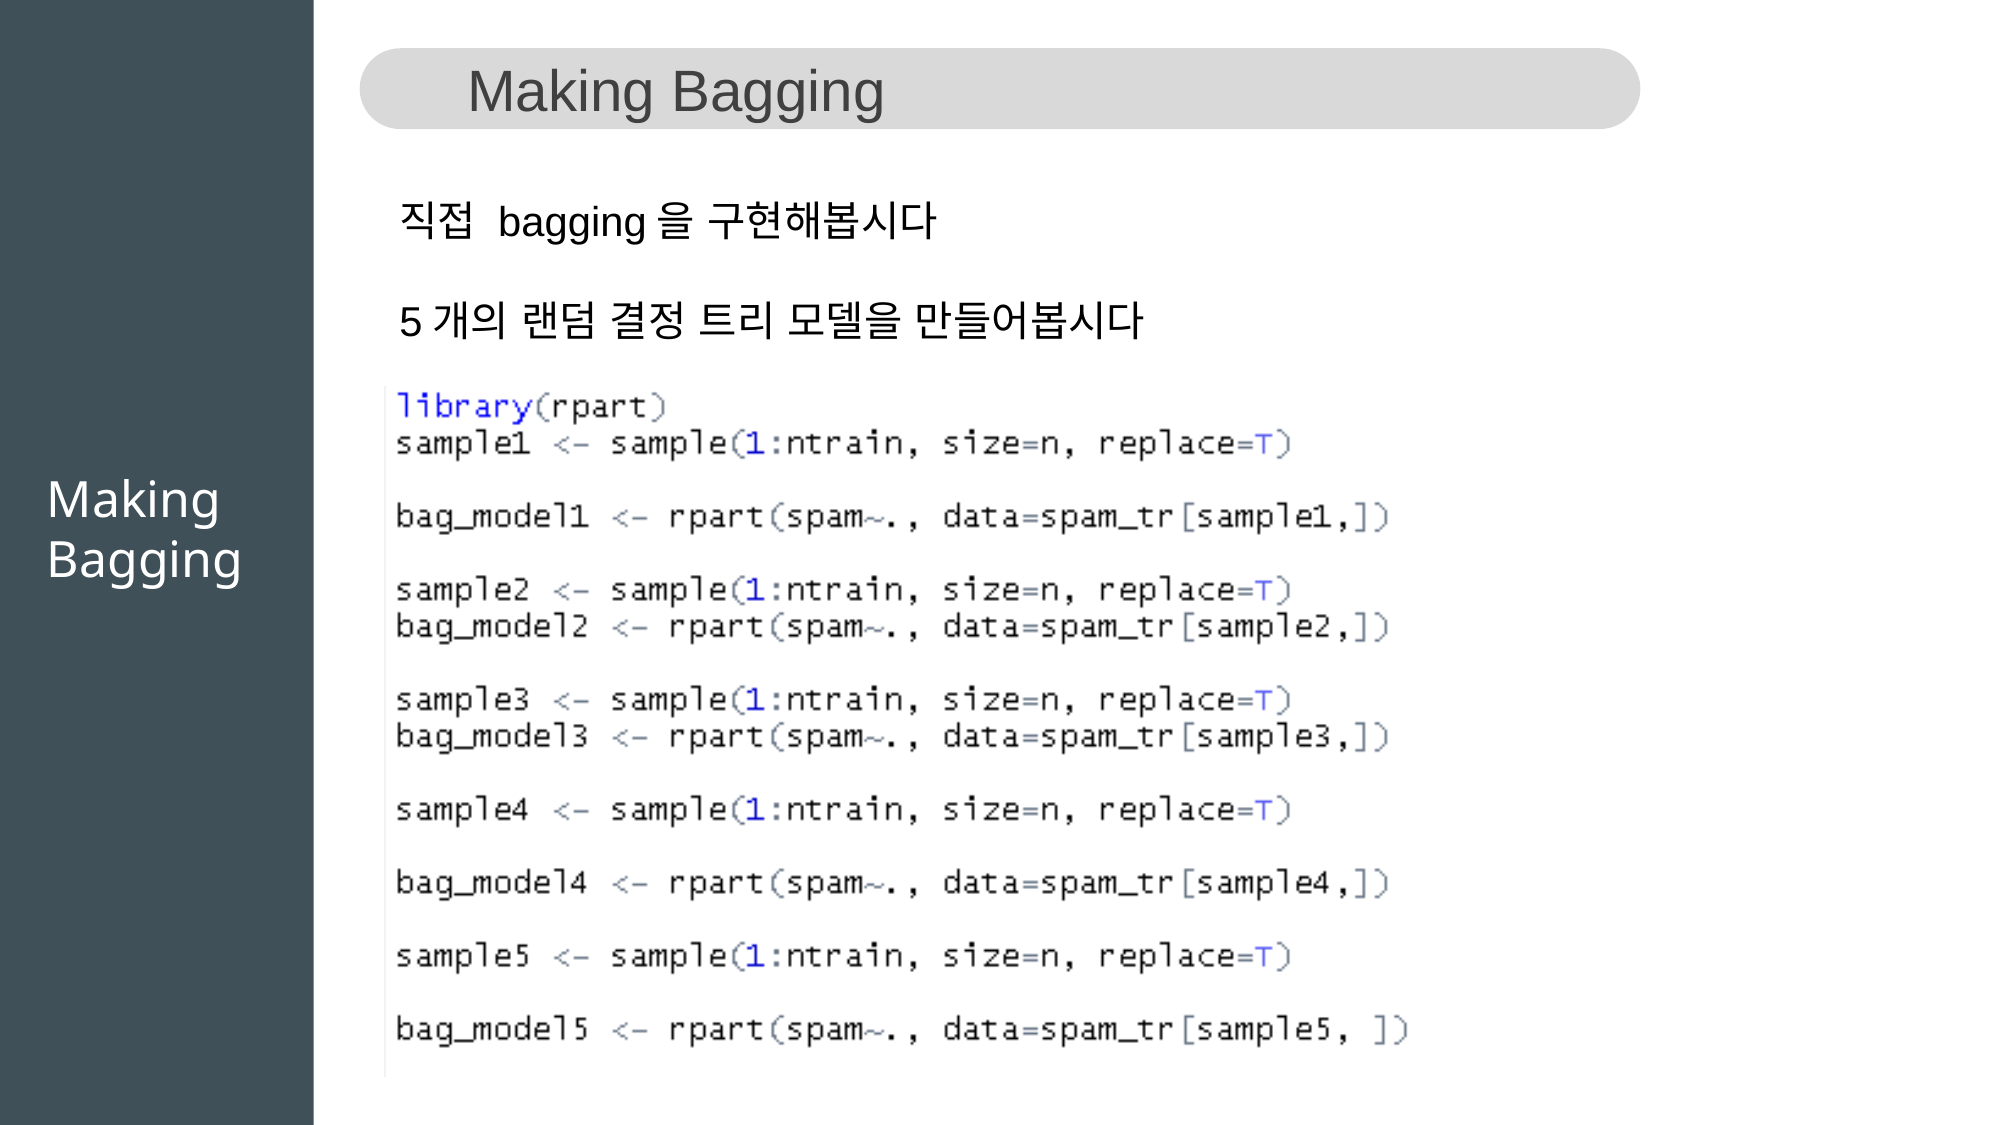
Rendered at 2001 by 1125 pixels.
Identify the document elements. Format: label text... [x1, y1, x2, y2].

text_box 5개의 랜덤 결정 트리 모델을 만들어봅시다 [384, 286, 2000, 352]
text_box 직접 bagging을 구현해봅시다 [384, 187, 2000, 253]
text_box [0, 0, 315, 1125]
text_box [358, 47, 452, 131]
text_box [1102, 47, 1642, 131]
picture [384, 386, 1483, 1077]
text_box Making Bagging [452, 45, 1102, 131]
text_box Making Bagging [32, 459, 259, 595]
